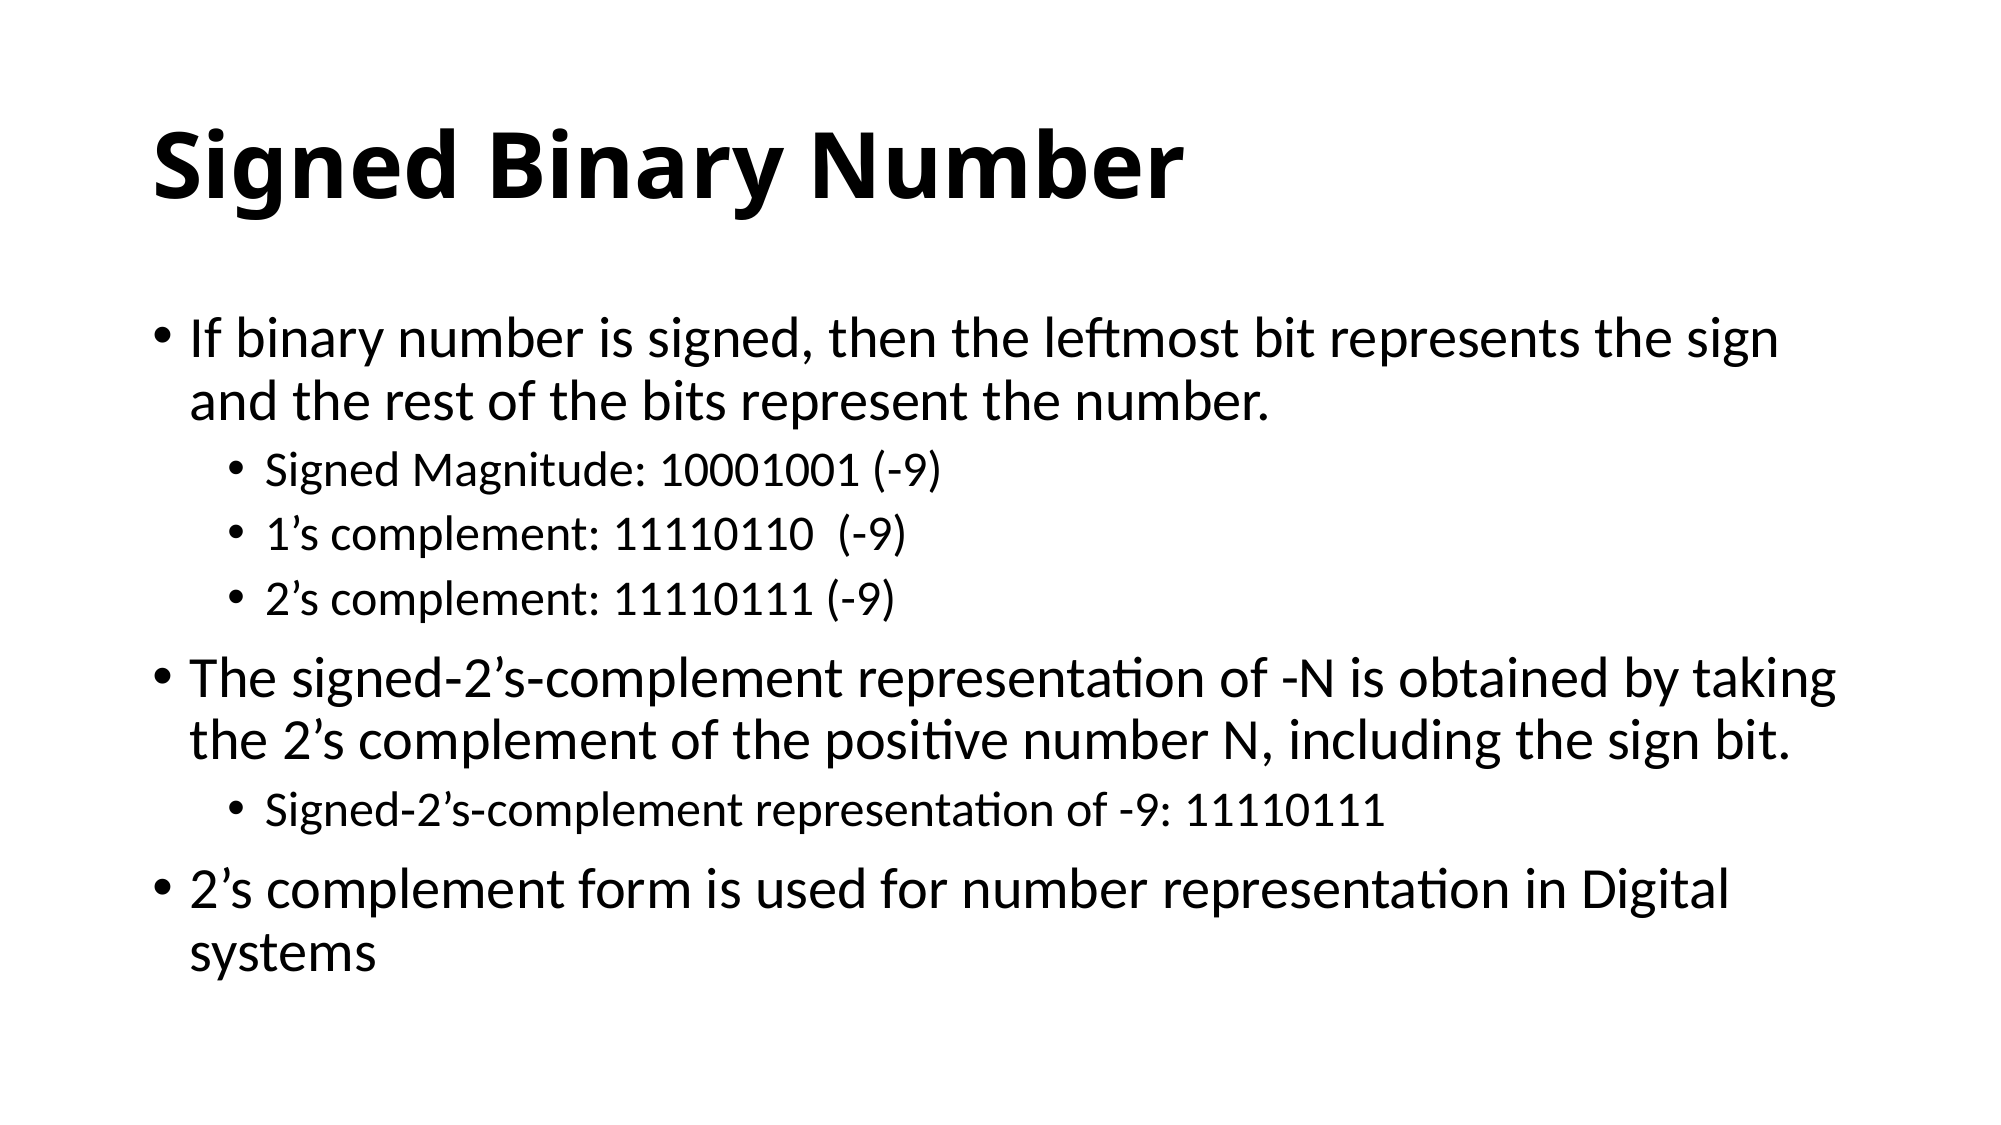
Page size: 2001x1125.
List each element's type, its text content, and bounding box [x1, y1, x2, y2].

list If binary number is signed, then the leftmost bit represents the sign and the rest of the bits represent the number. Signed Magnitude: 10001001 (-9) 1’s complement: 11110110 (-9) 2’s complement: 11110111 (-9) The signed‐2’s‐complement representation of -N is obtained by taking the 2’s complement of the positive number N, including the sign bit. Signed‐2’s‐complement representation of -9: 11110111 2’s complement form is used for number representation in Digital systems [137, 299, 1863, 1014]
title Signed Binary Number [137, 59, 1863, 278]
